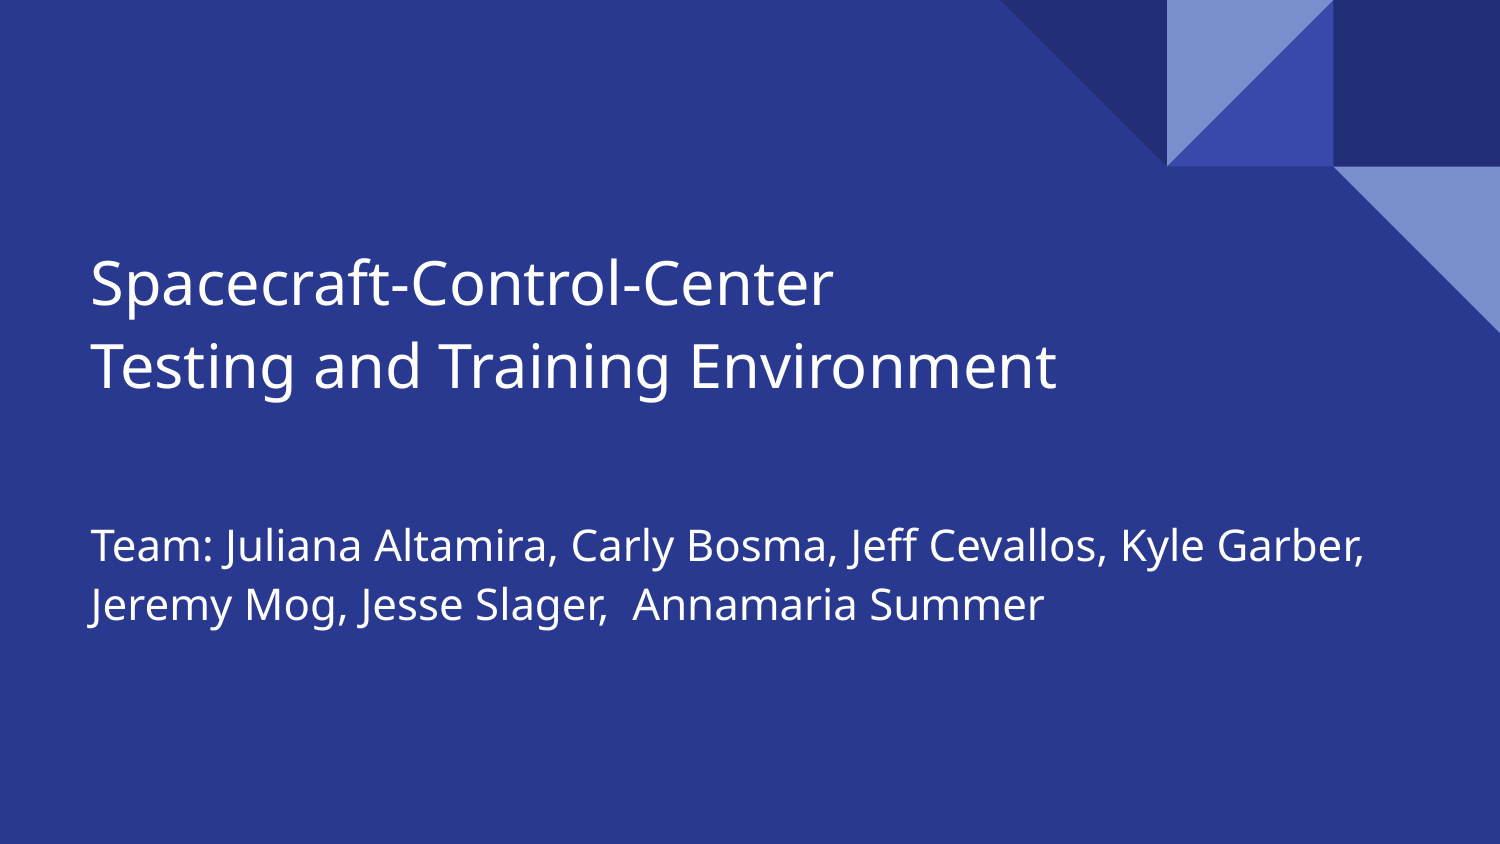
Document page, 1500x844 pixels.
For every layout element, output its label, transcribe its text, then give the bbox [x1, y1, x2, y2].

subtitle Team: Juliana Altamira, Carly Bosma, Jeff Cevallos, Kyle Garber, Jeremy Mog, Jesse Slager, Annamaria Summer [75, 499, 1425, 664]
title Spacecraft-Control-Center Testing and Training Environment [75, 222, 1425, 422]
